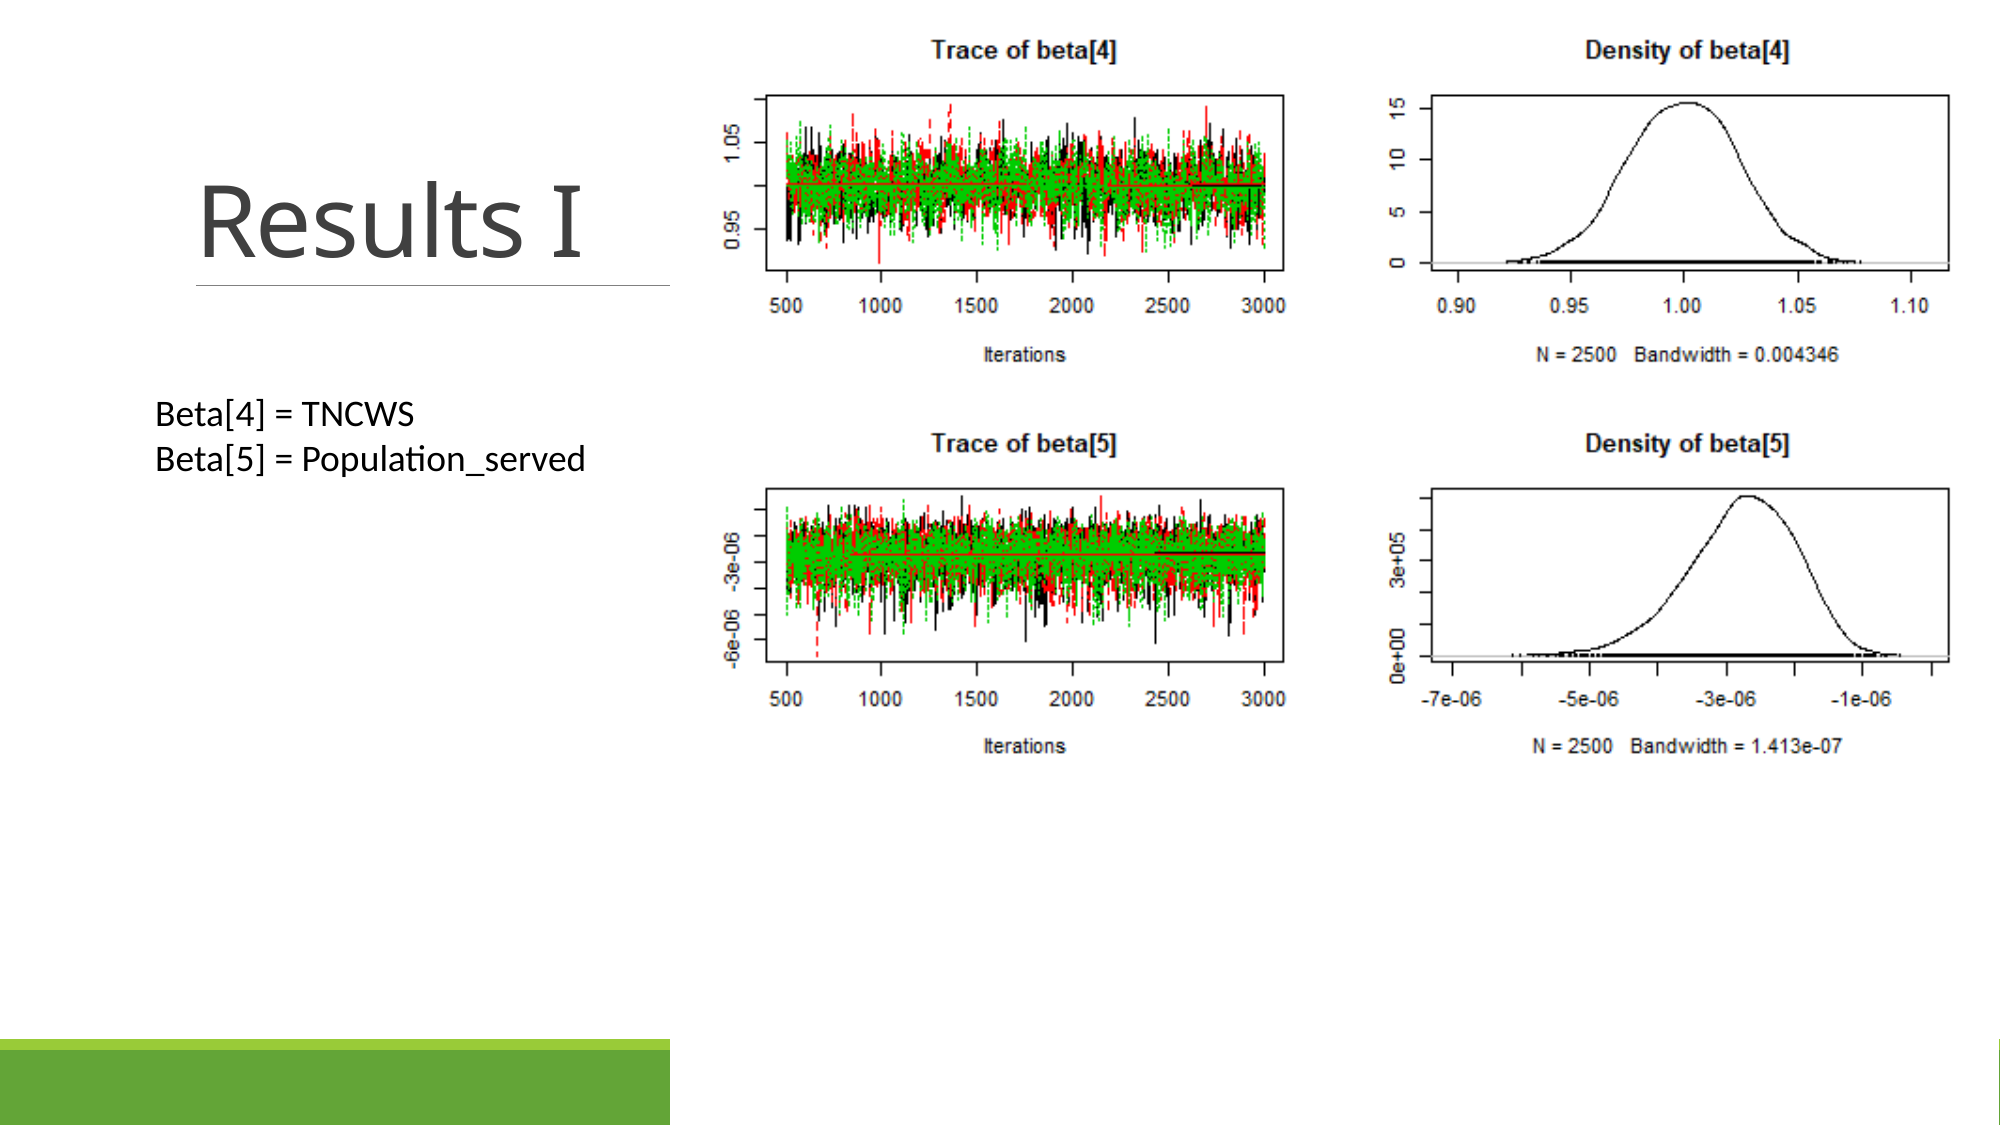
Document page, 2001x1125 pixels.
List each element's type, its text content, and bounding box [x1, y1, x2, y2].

title Results I [180, 47, 667, 285]
picture [669, 0, 2000, 1125]
text_box Beta[4] = TNCWS Beta[5] = Population_served [140, 381, 602, 487]
